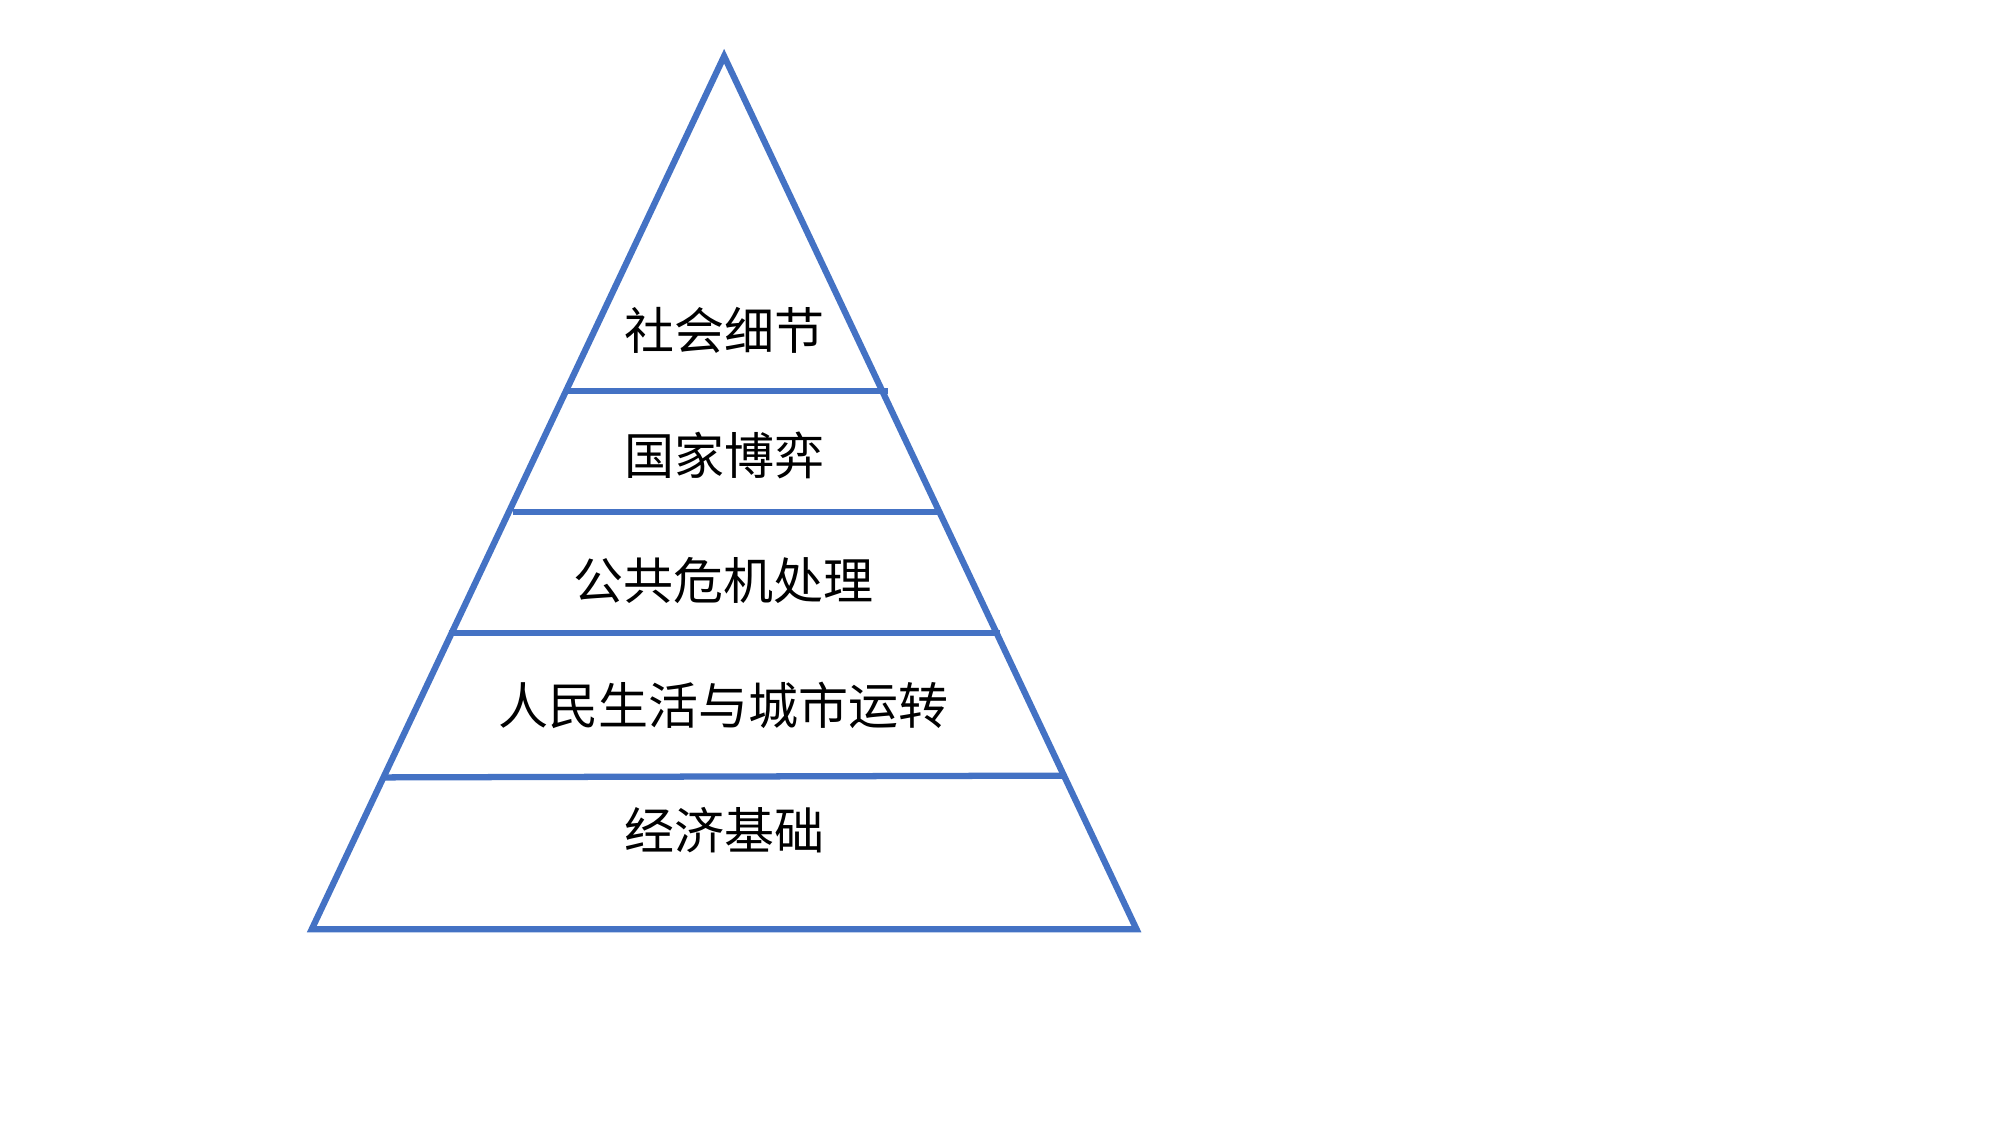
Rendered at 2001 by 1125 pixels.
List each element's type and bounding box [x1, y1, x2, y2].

text_box [311, 56, 1137, 930]
